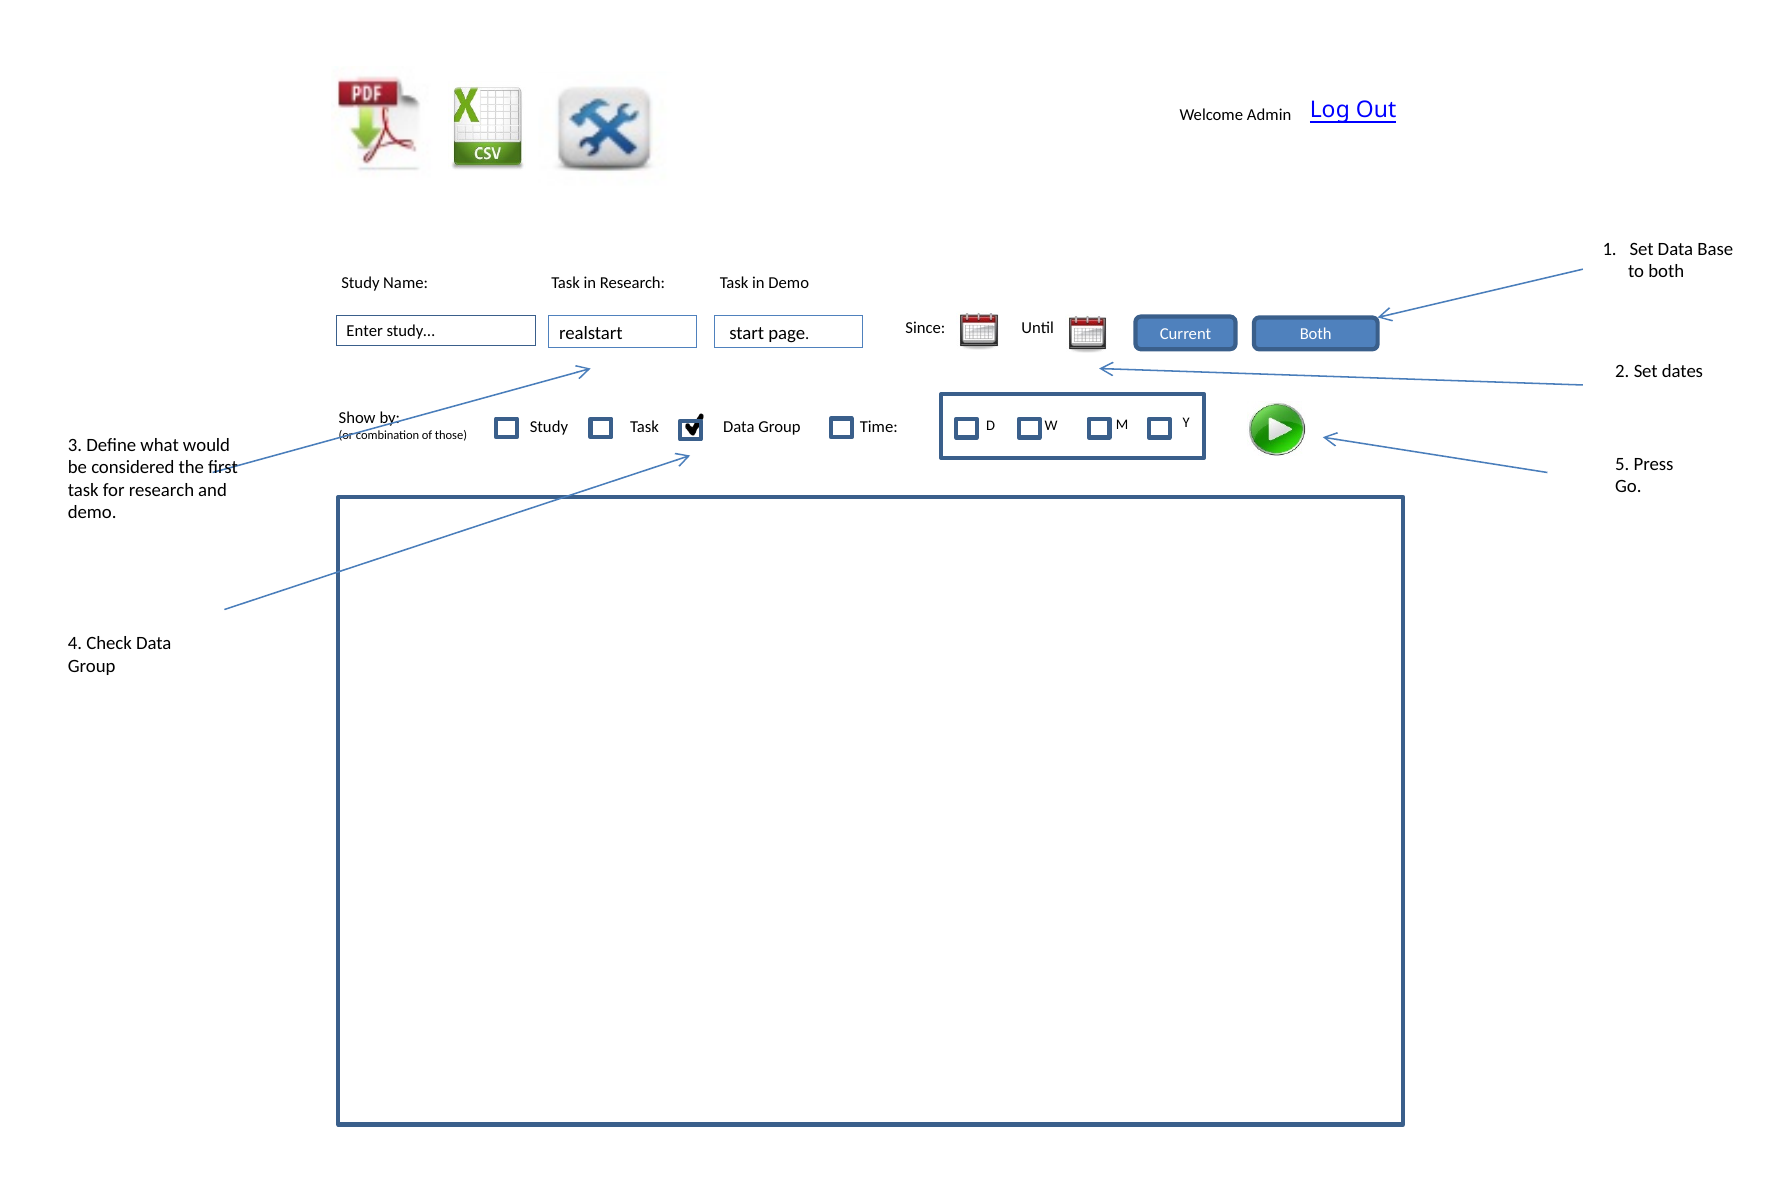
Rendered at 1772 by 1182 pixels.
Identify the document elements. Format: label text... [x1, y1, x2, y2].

text_box [1147, 417, 1172, 440]
text_box [336, 495, 1405, 1127]
text_box Welcome Admin [1169, 98, 1356, 130]
text_box Until [1011, 311, 1069, 342]
text_box [829, 416, 849, 439]
picture [330, 65, 435, 182]
text_box Task in Research: [546, 269, 714, 294]
text_box Data Group [717, 410, 823, 441]
picture [448, 81, 526, 171]
picture [667, 401, 713, 456]
text_box start page. [714, 315, 863, 348]
text_box 5. Press Go. [1610, 448, 1709, 499]
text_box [224, 455, 691, 610]
text_box 4. Check Data Group [63, 628, 197, 679]
picture [956, 311, 1000, 350]
text_box Y [1172, 407, 1205, 436]
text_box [212, 368, 591, 473]
text_box Both [1251, 315, 1380, 352]
text_box Set Data Base to both [1597, 233, 1771, 284]
text_box [1017, 417, 1042, 440]
text_box Study [594, 410, 600, 441]
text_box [1322, 436, 1548, 473]
text_box 3. Define what would be considered the first task for research and demo. [63, 430, 219, 525]
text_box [1377, 268, 1584, 318]
text_box W [1034, 411, 1075, 439]
text_box D [975, 411, 1004, 439]
picture [1065, 314, 1109, 353]
text_box Task in Demo [714, 269, 861, 294]
text_box Log Out [1239, 89, 1407, 130]
text_box realstart [548, 315, 697, 348]
text_box [600, 417, 613, 439]
text_box 2. Set dates [1610, 356, 1749, 384]
text_box Time: [849, 410, 921, 441]
text_box [939, 392, 1206, 460]
text_box M [1105, 410, 1150, 438]
picture [1246, 401, 1307, 456]
text_box Since: [895, 311, 954, 342]
text_box Task [620, 410, 662, 441]
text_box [1098, 368, 1584, 386]
picture [538, 71, 672, 191]
text_box [1087, 417, 1112, 440]
text_box Enter study… [336, 315, 536, 346]
text_box Current [1133, 314, 1238, 352]
text_box Study Name: [336, 269, 483, 294]
